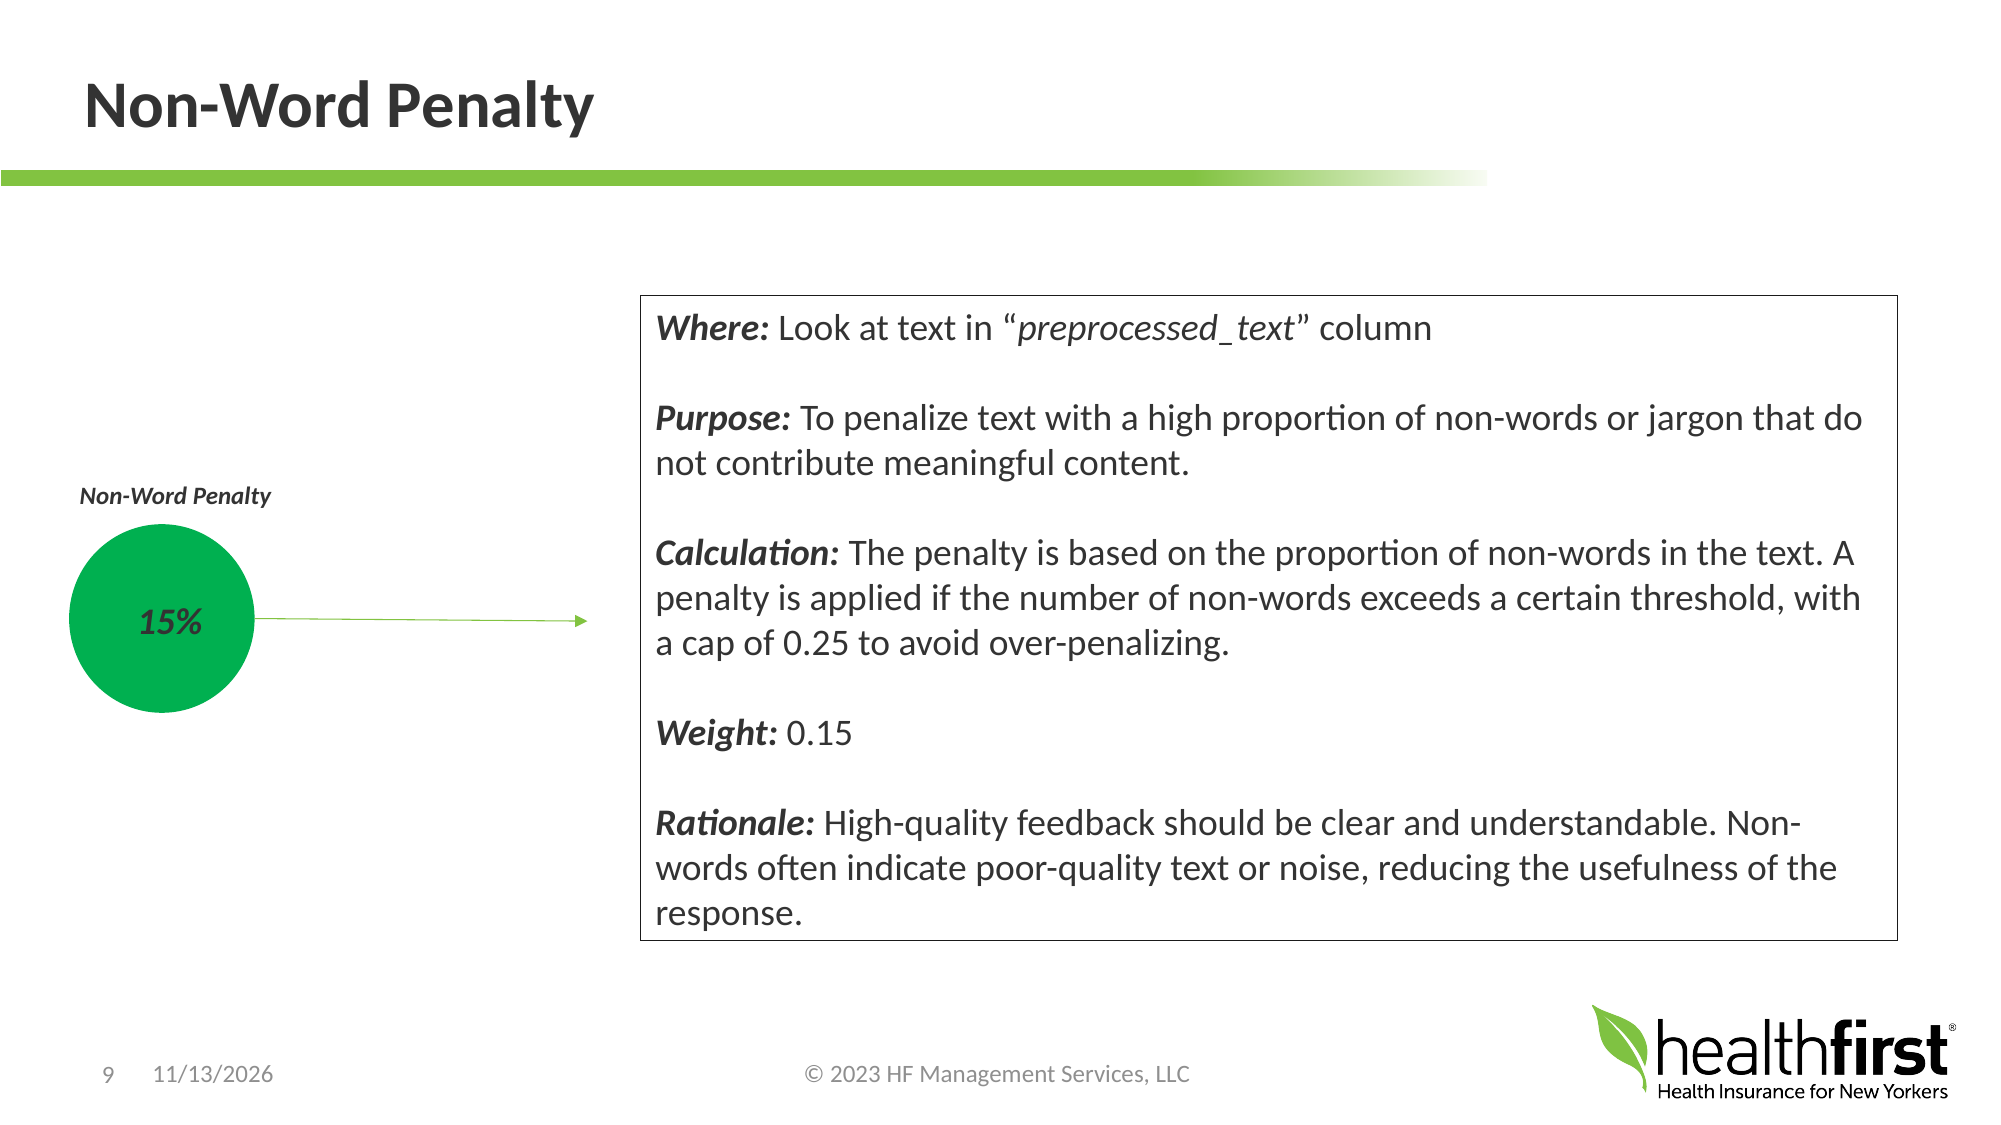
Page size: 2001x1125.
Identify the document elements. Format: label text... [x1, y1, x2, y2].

title Non-Word Penalty [69, 0, 1975, 143]
text_box 15% [122, 589, 242, 650]
slide_number 9 [0, 1042, 130, 1104]
text_box [68, 523, 256, 714]
footer © 2023 HF Management Services, LLC [662, 1043, 1338, 1103]
text_box Where: Look at text in “preprocessed_text” column Purpose: To penalize text with a high proportion of non-words or jargon that do not contribute meaningful content. Calculation: The penalty is based on the proportion of non-words in the text. A penalty is applied if the number of non-words exceeds a certain threshold, with a cap of 0.25 to avoid over-penalizing. Weight: 0.15 Rationale: High-quality feedback should be clear and understandable. Non-words often indicate poor-quality text or noise, reducing the usefulness of the response. [640, 295, 1898, 941]
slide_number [137, 1043, 588, 1103]
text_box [254, 618, 588, 622]
text_box Non-Word Penalty [64, 472, 289, 518]
picture [1562, 963, 2001, 1125]
